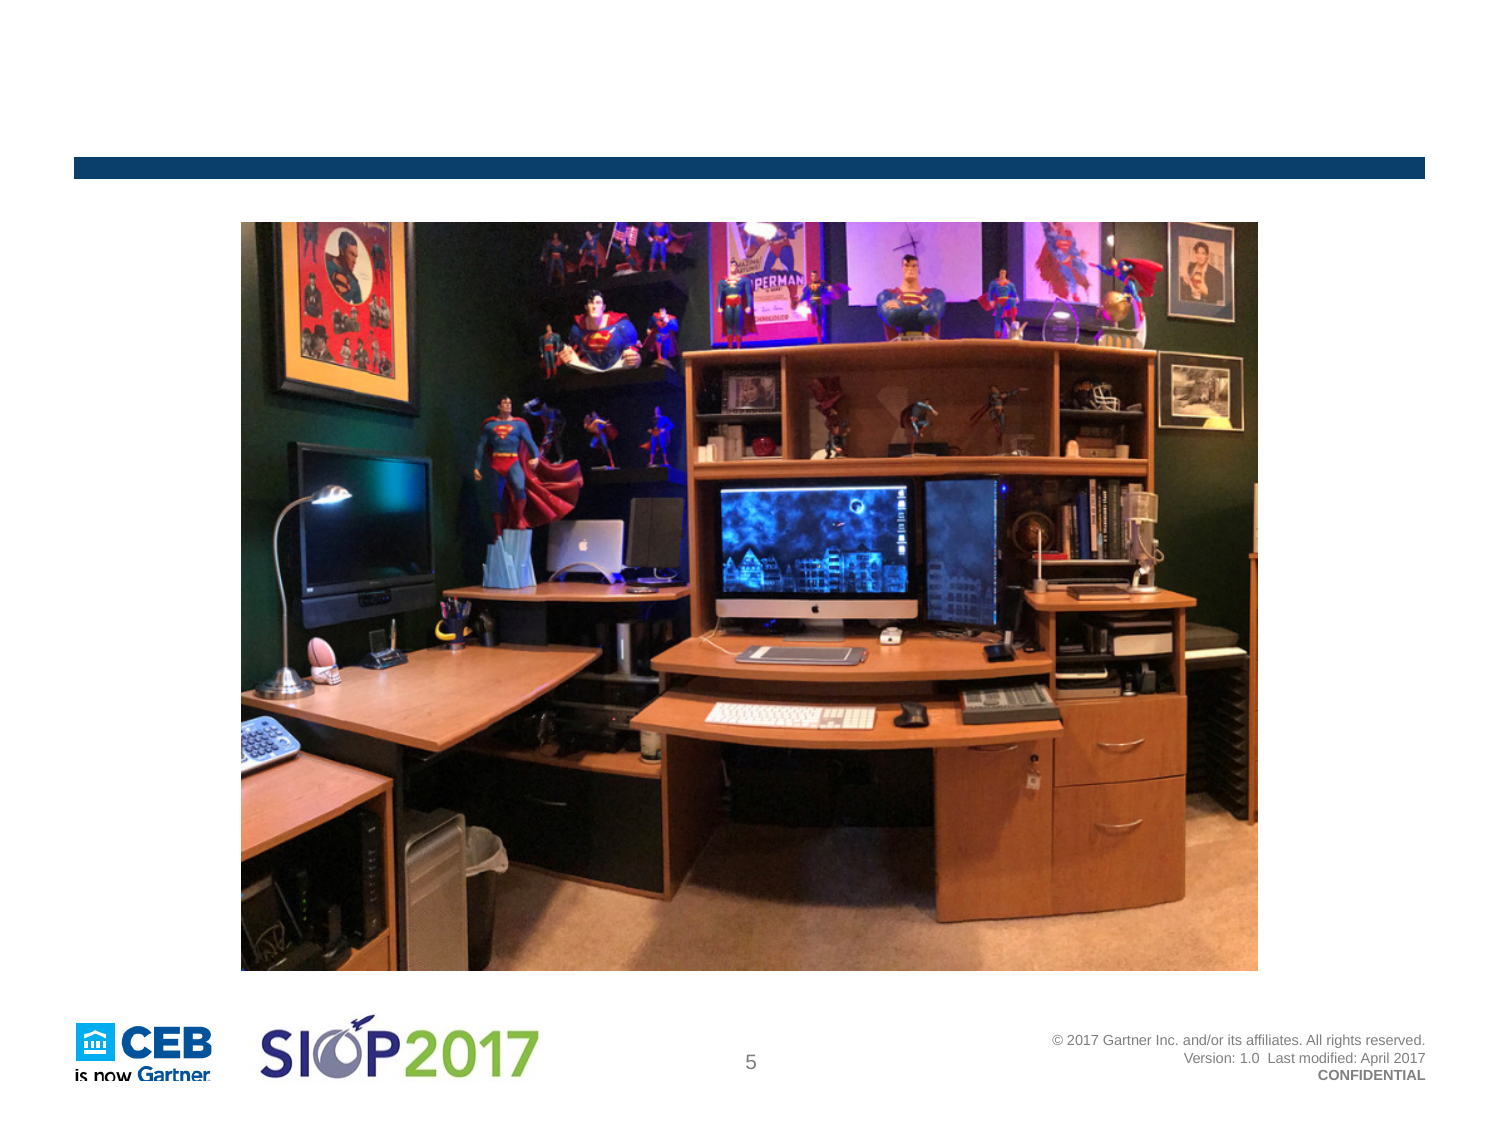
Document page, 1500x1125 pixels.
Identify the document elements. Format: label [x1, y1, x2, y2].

picture [248, 1011, 543, 1083]
list [241, 222, 1259, 971]
